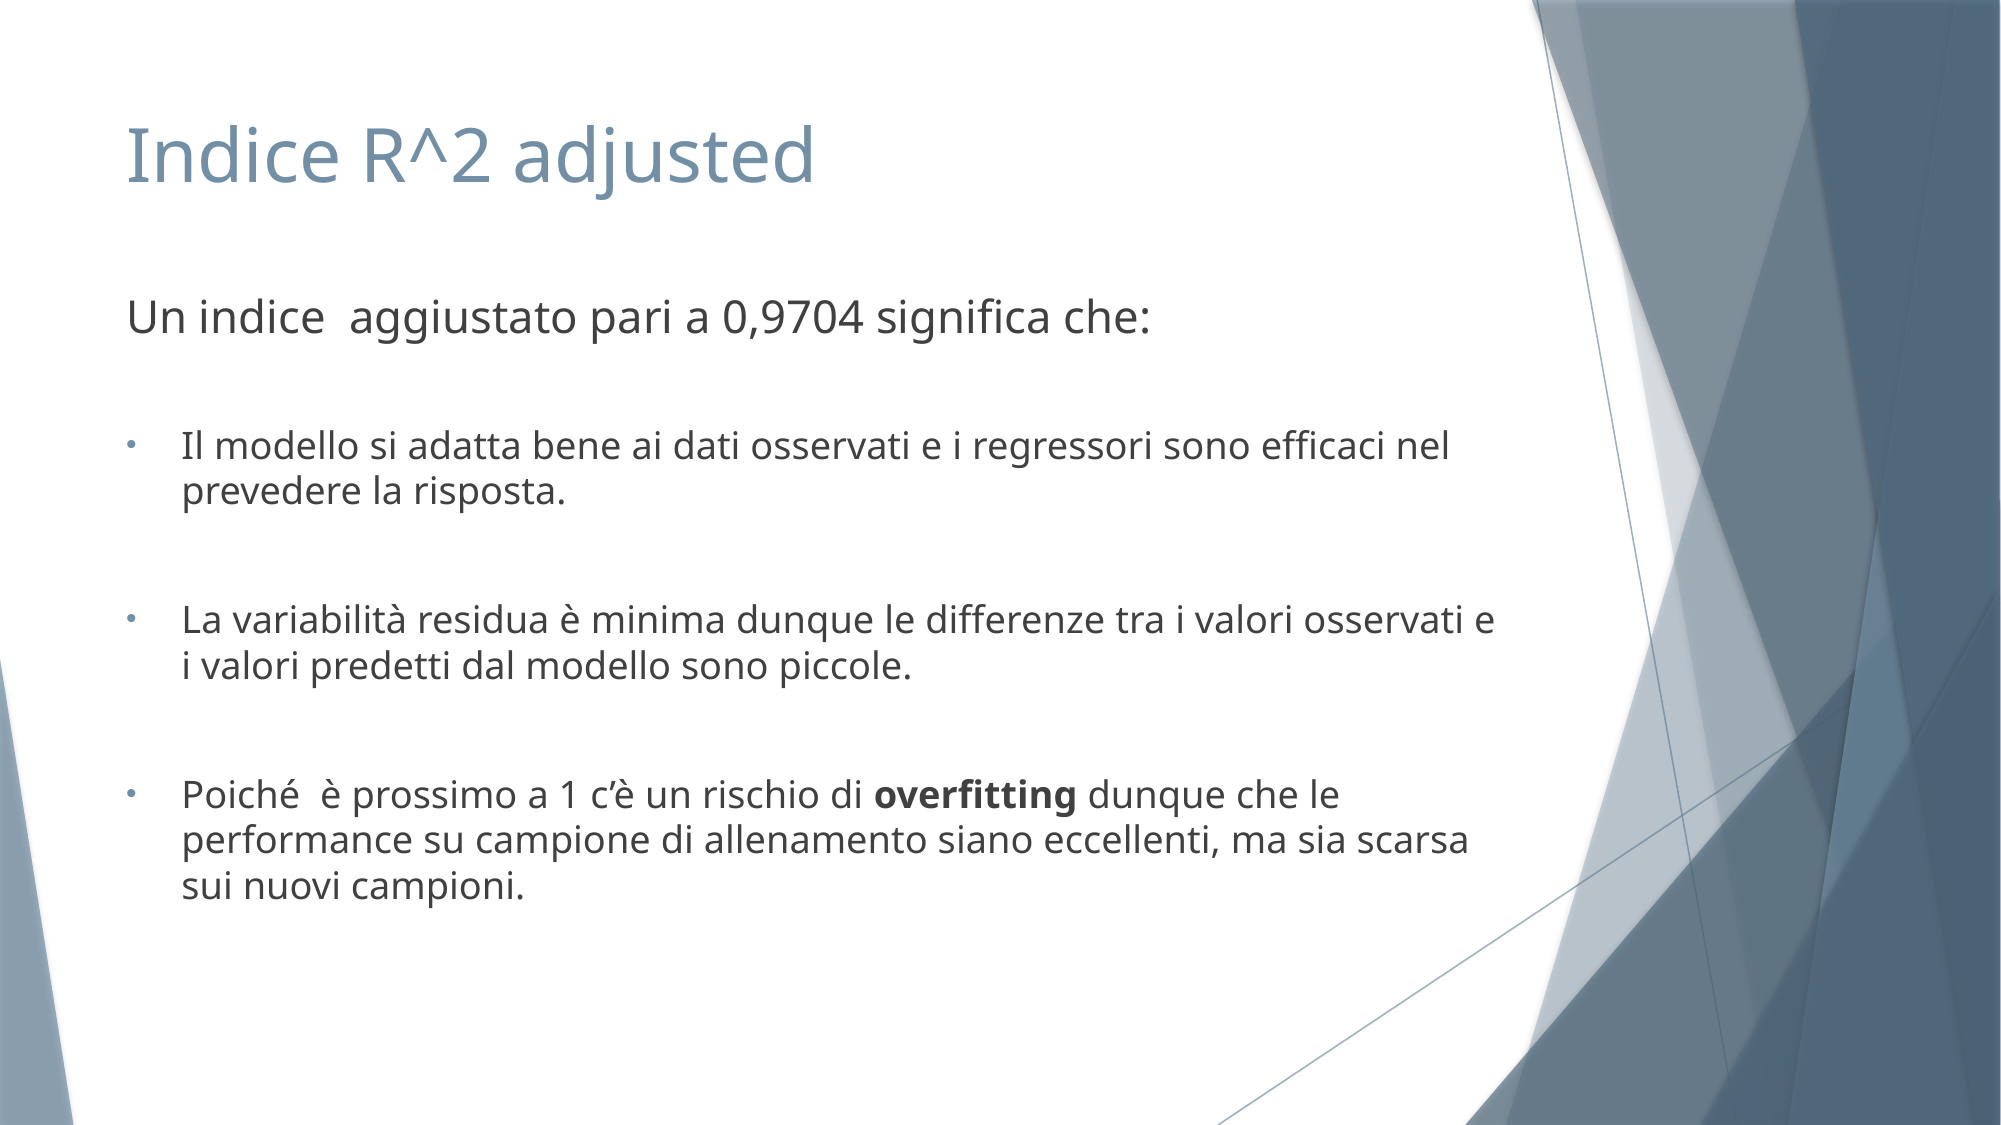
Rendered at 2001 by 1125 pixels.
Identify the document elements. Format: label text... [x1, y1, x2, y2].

title Indice R^2 adjusted [111, 99, 1522, 317]
